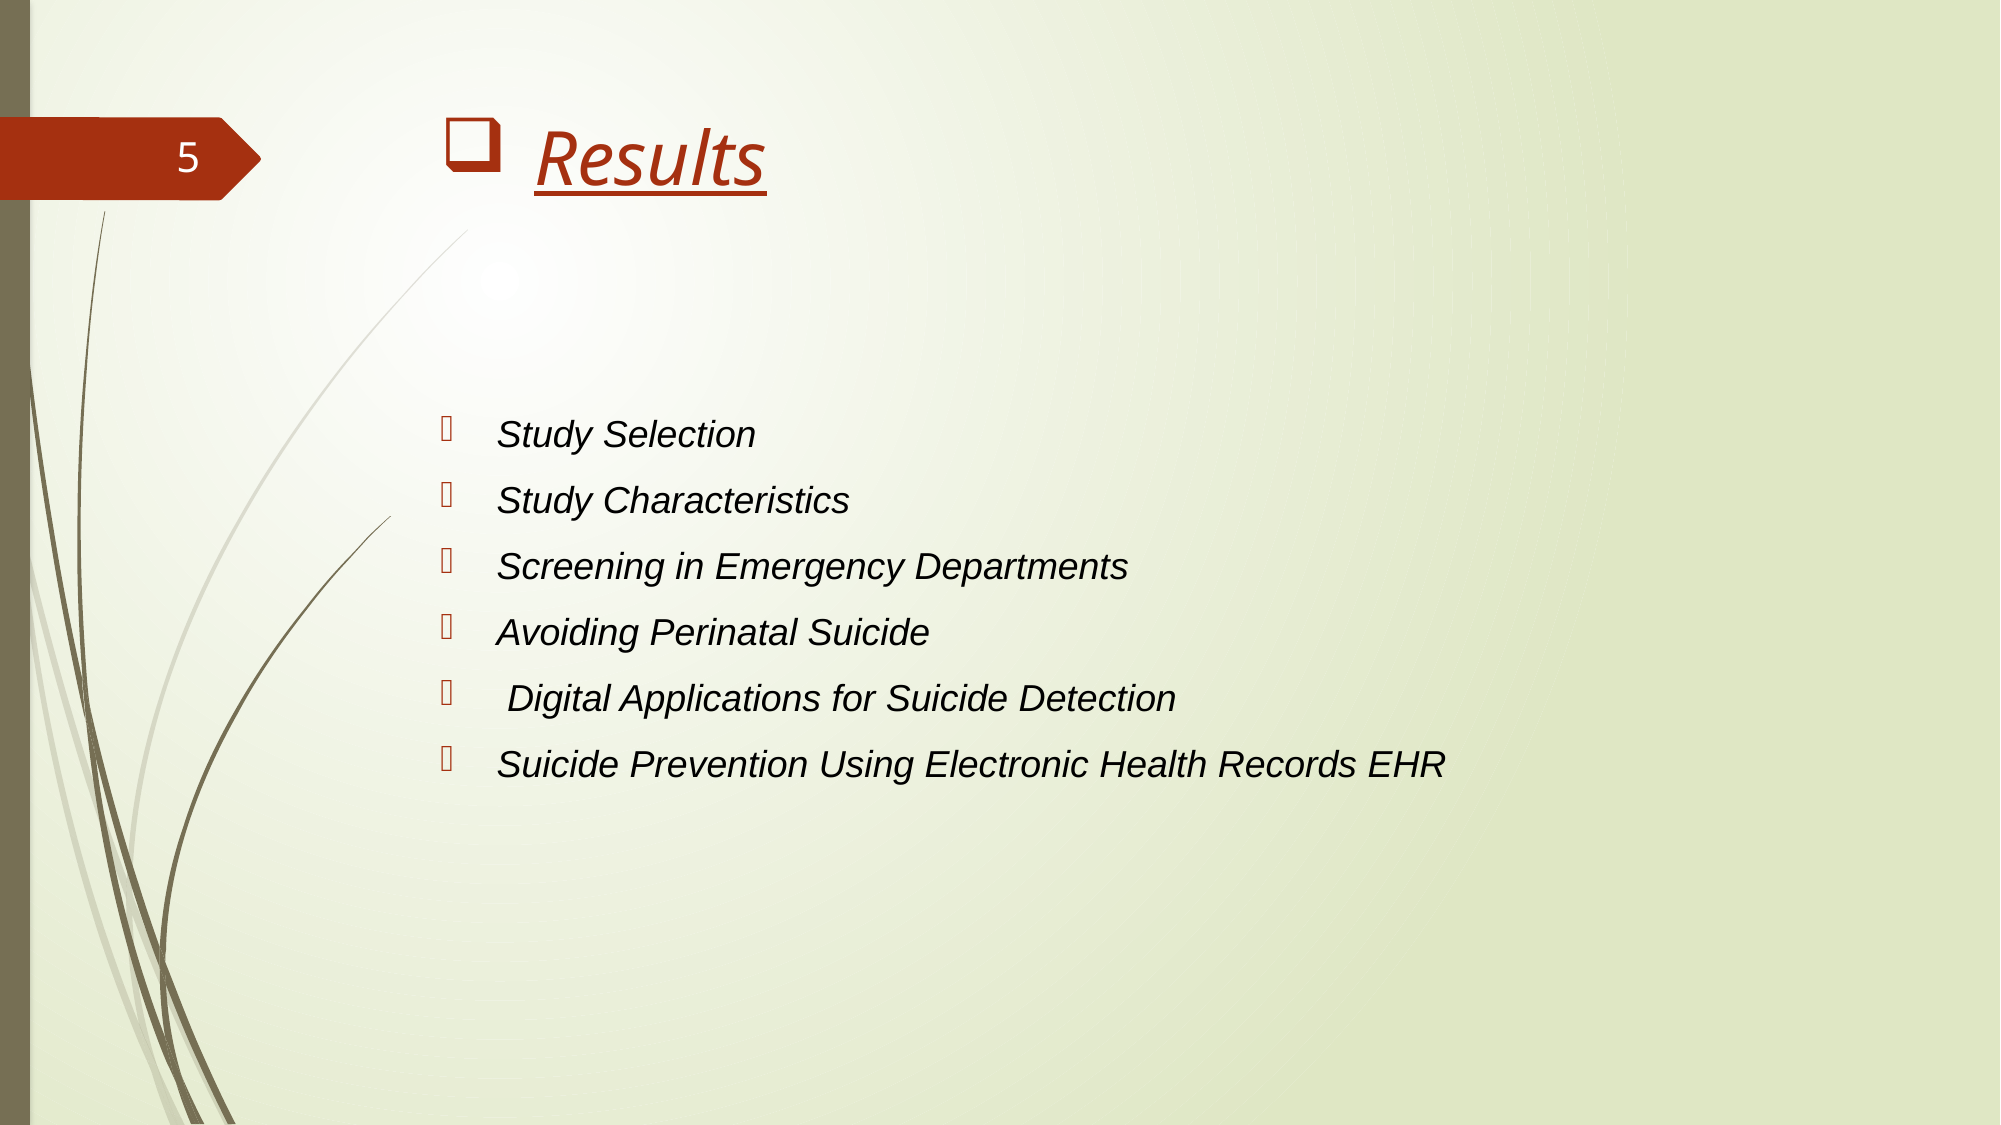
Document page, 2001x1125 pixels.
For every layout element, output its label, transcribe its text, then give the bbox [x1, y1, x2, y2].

list Study Selection Study Characteristics Screening in Emergency Departments Avoiding Perinatal Suicide Digital Applications for Suicide Detection Suicide Prevention Using Electronic Health Records EHR [425, 402, 1888, 1023]
slide_number 5 [87, 129, 216, 190]
title Results [425, 102, 1888, 313]
